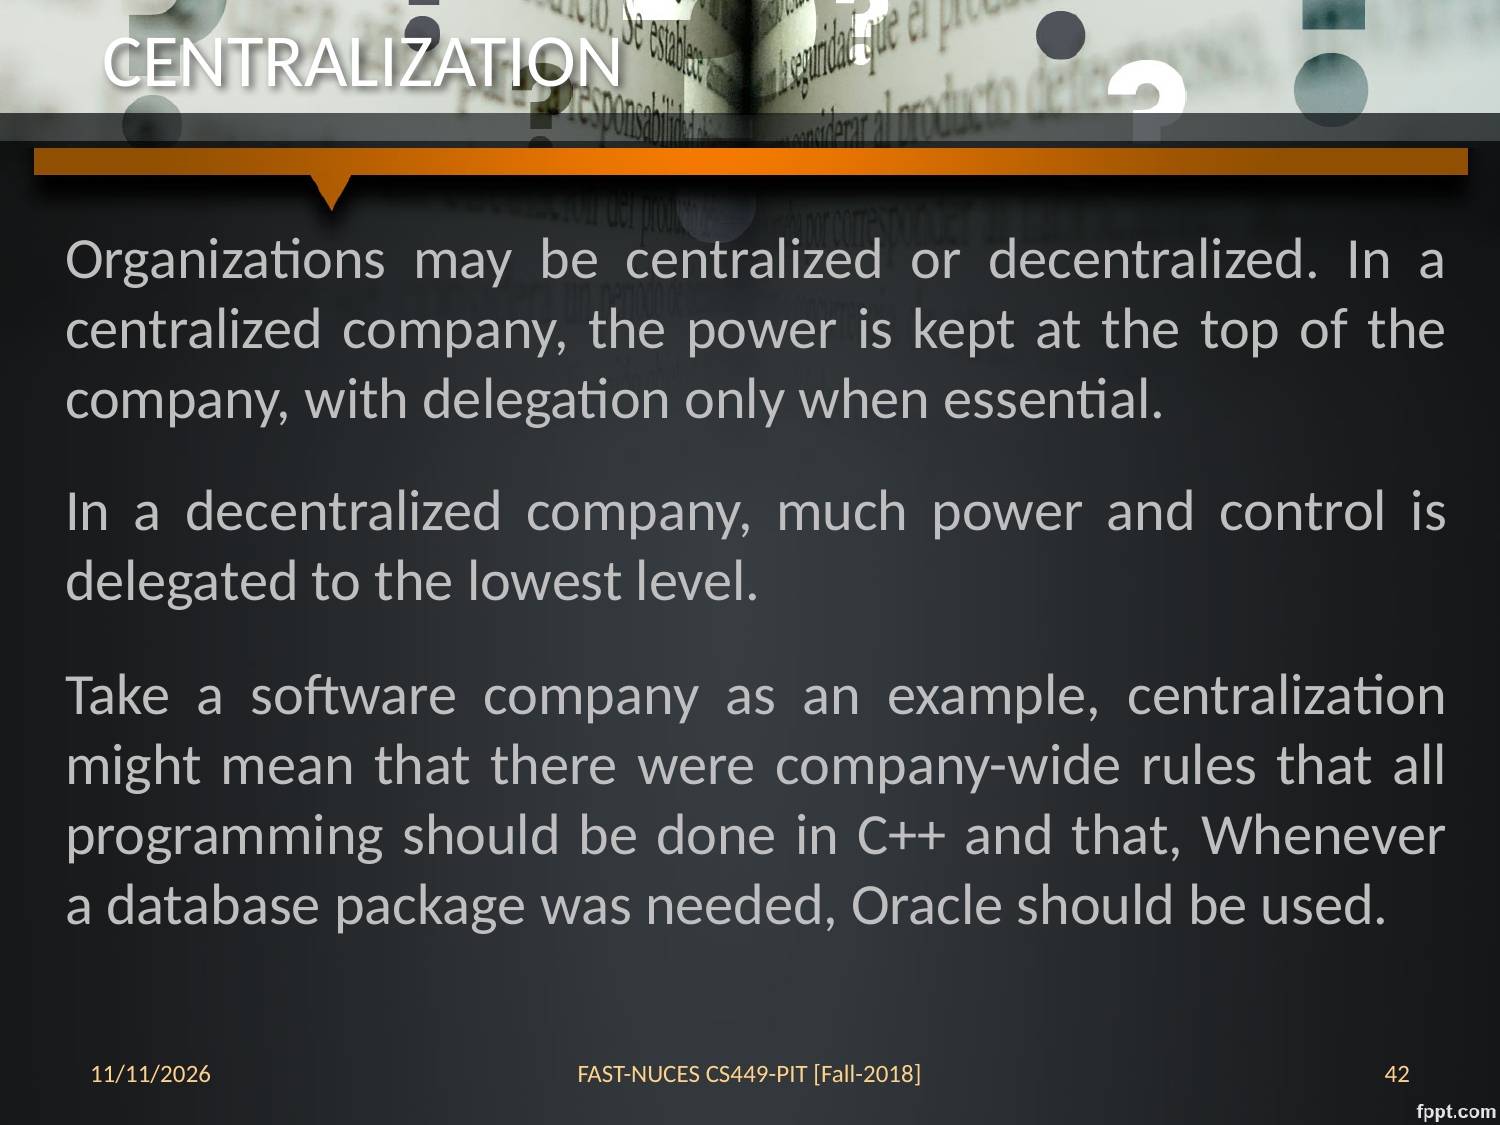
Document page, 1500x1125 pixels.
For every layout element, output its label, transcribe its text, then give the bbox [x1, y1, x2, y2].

footer FAST-NUCES CS449-PIT [Fall-2018] [425, 1042, 1074, 1103]
picture [0, 0, 1500, 1125]
list Organizations may be centralized or decentralized. In a centralized company, the power is kept at the top of the company, with delegation only when essential. In a decentralized company, much power and control is delegated to the lowest level. Take a software company as an example, centralization might mean that there were company-wide rules that all programming should be done in C++ and that, Whenever a database package was needed, Oracle should be used. [50, 212, 1463, 1031]
title CENTRALIZATION [87, 0, 1438, 113]
slide_number 42 [1074, 1042, 1425, 1103]
slide_number 24-Oct-18 [75, 1042, 425, 1103]
